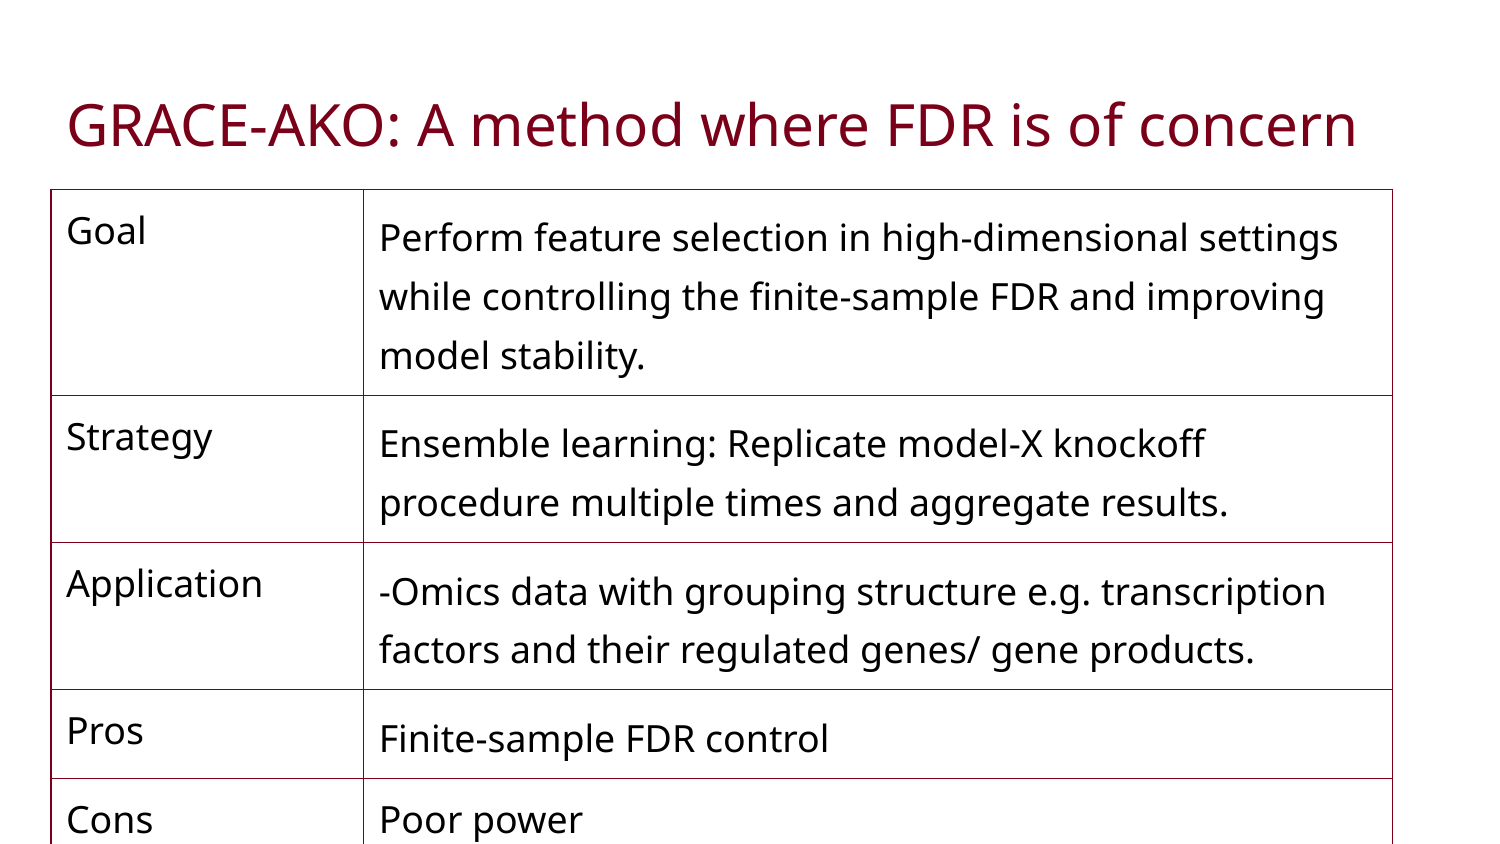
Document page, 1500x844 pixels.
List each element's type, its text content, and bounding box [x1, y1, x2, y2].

table_header Goal [52, 190, 363, 395]
table_cell Ensemble learning: Replicate model-X knockoff procedure multiple times and aggregate results. [364, 396, 1392, 542]
table_cell Strategy [52, 396, 363, 542]
table_cell Pros [52, 690, 363, 778]
table_cell Finite-sample FDR control [364, 690, 1392, 778]
table_cell Poor power [364, 779, 1392, 844]
table_header Perform feature selection in high-dimensional settings while controlling the finite-sample FDR and improving model stability. [364, 190, 1392, 395]
title GRACE-AKO: A method where FDR is of concern [51, 72, 1393, 190]
table_cell -Omics data with grouping structure e.g. transcription factors and their regulated genes/ gene products. [364, 543, 1392, 689]
table_cell Application [52, 543, 363, 689]
table_cell Cons [52, 779, 363, 844]
